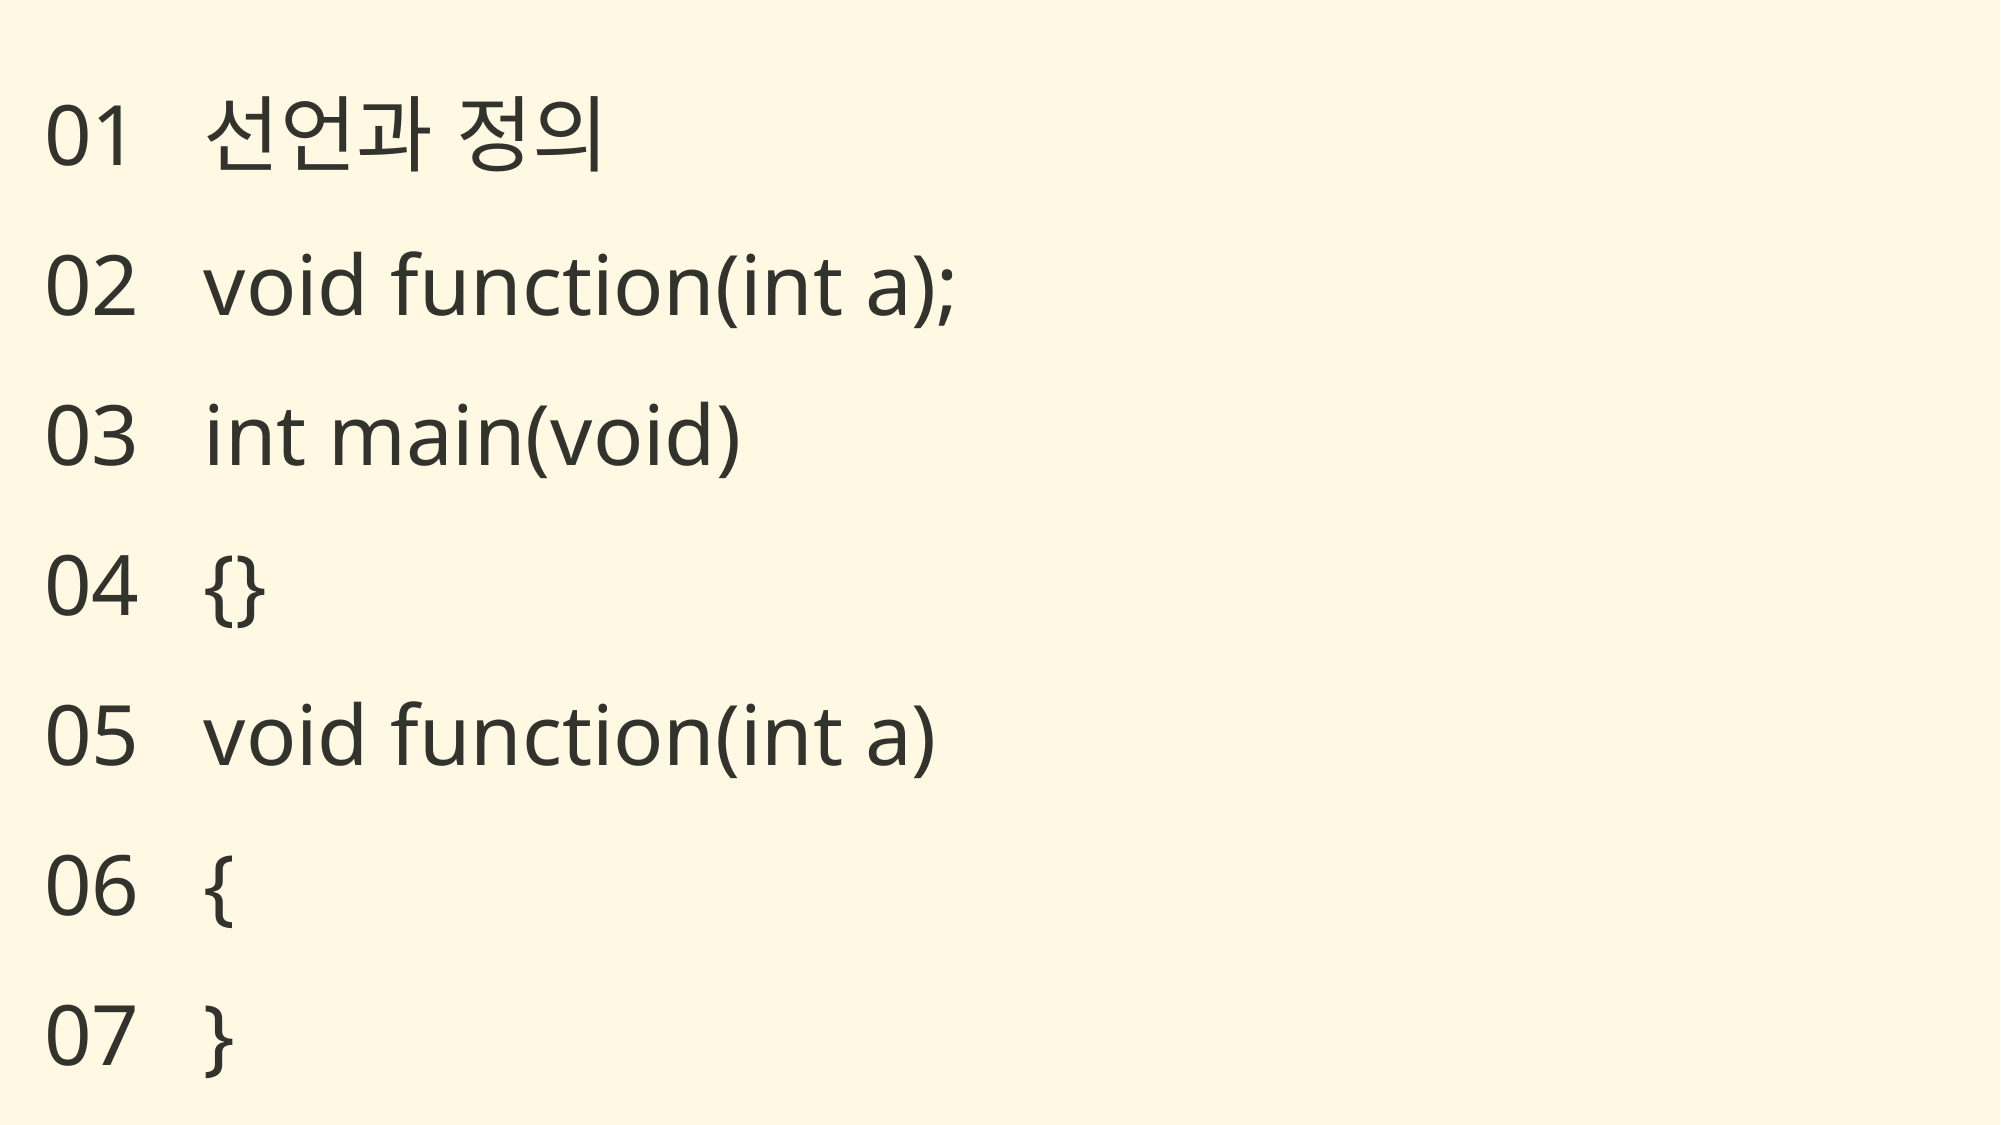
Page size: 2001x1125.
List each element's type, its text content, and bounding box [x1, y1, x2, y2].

text_box 선언과 정의 void function(int a); int main(void) {} void function(int a) { } [189, 24, 1932, 1090]
text_box 01 02 03 04 05 06 07 [29, 25, 167, 1090]
